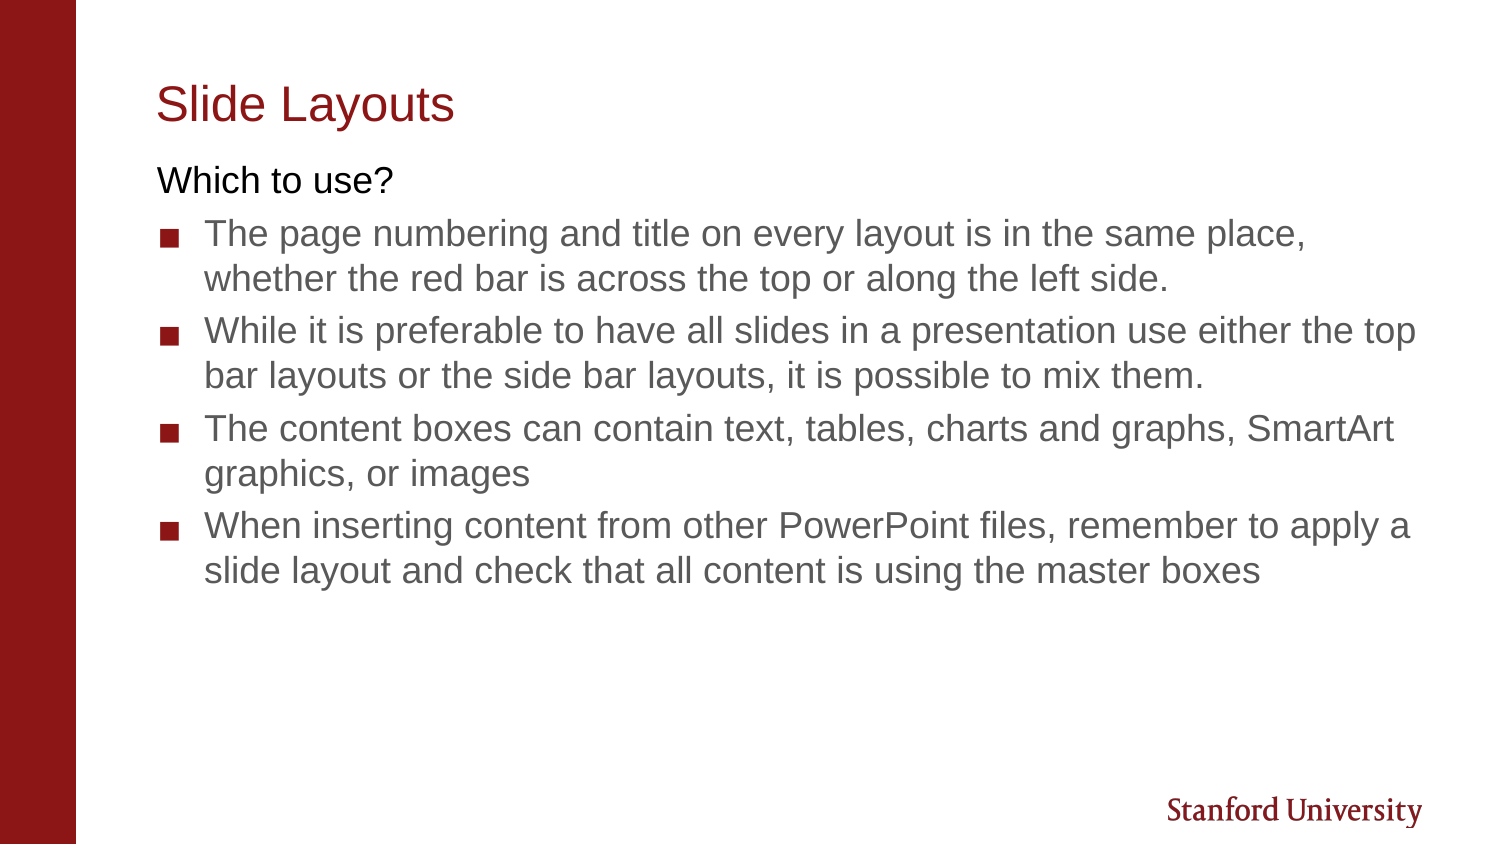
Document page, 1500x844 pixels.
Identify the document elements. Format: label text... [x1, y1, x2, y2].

list Which to use? The page numbering and title on every layout is in the same place, whether the red bar is across the top or along the left side. While it is preferable to have all slides in a presentation use either the top bar layouts or the side bar layouts, it is possible to mix them. The content boxes can contain text, tables, charts and graphs, SmartArt graphics, or images When inserting content from other PowerPoint files, remember to apply a slide layout and check that all content is using the master boxes [156, 148, 1421, 766]
title Slide Layouts [155, 58, 1420, 140]
picture [1168, 796, 1422, 828]
